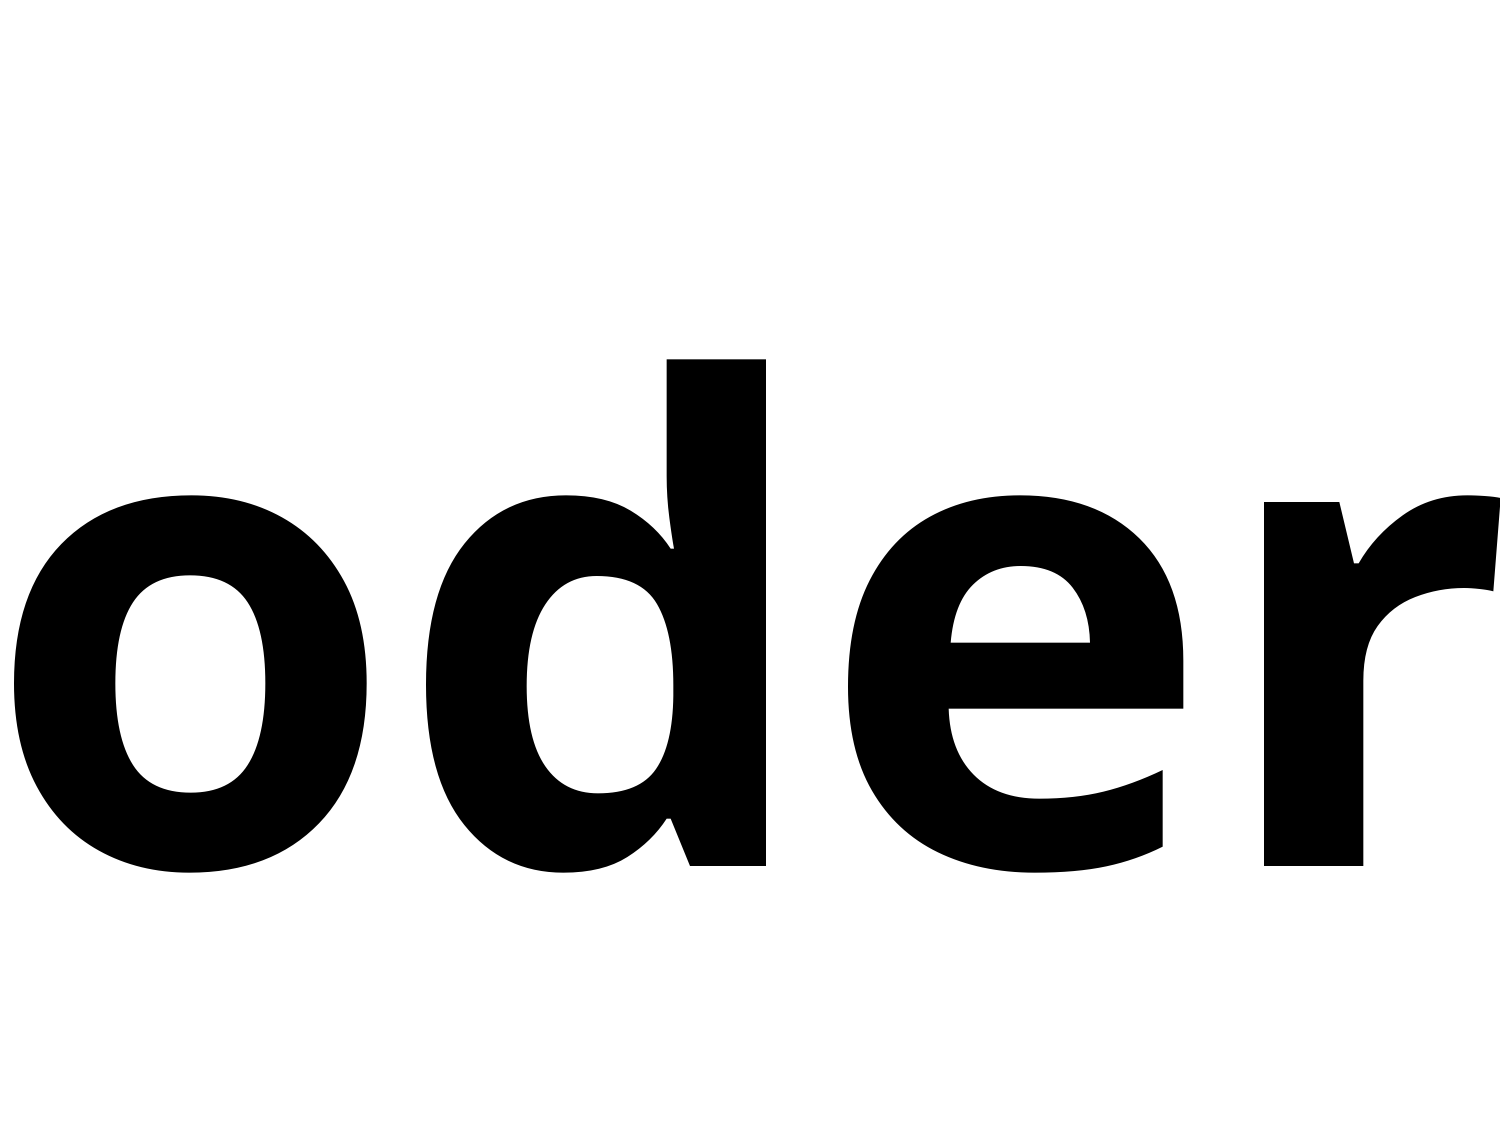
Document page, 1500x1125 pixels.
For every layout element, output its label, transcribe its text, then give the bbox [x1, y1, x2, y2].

text_box oder [74, 149, 1425, 1050]
